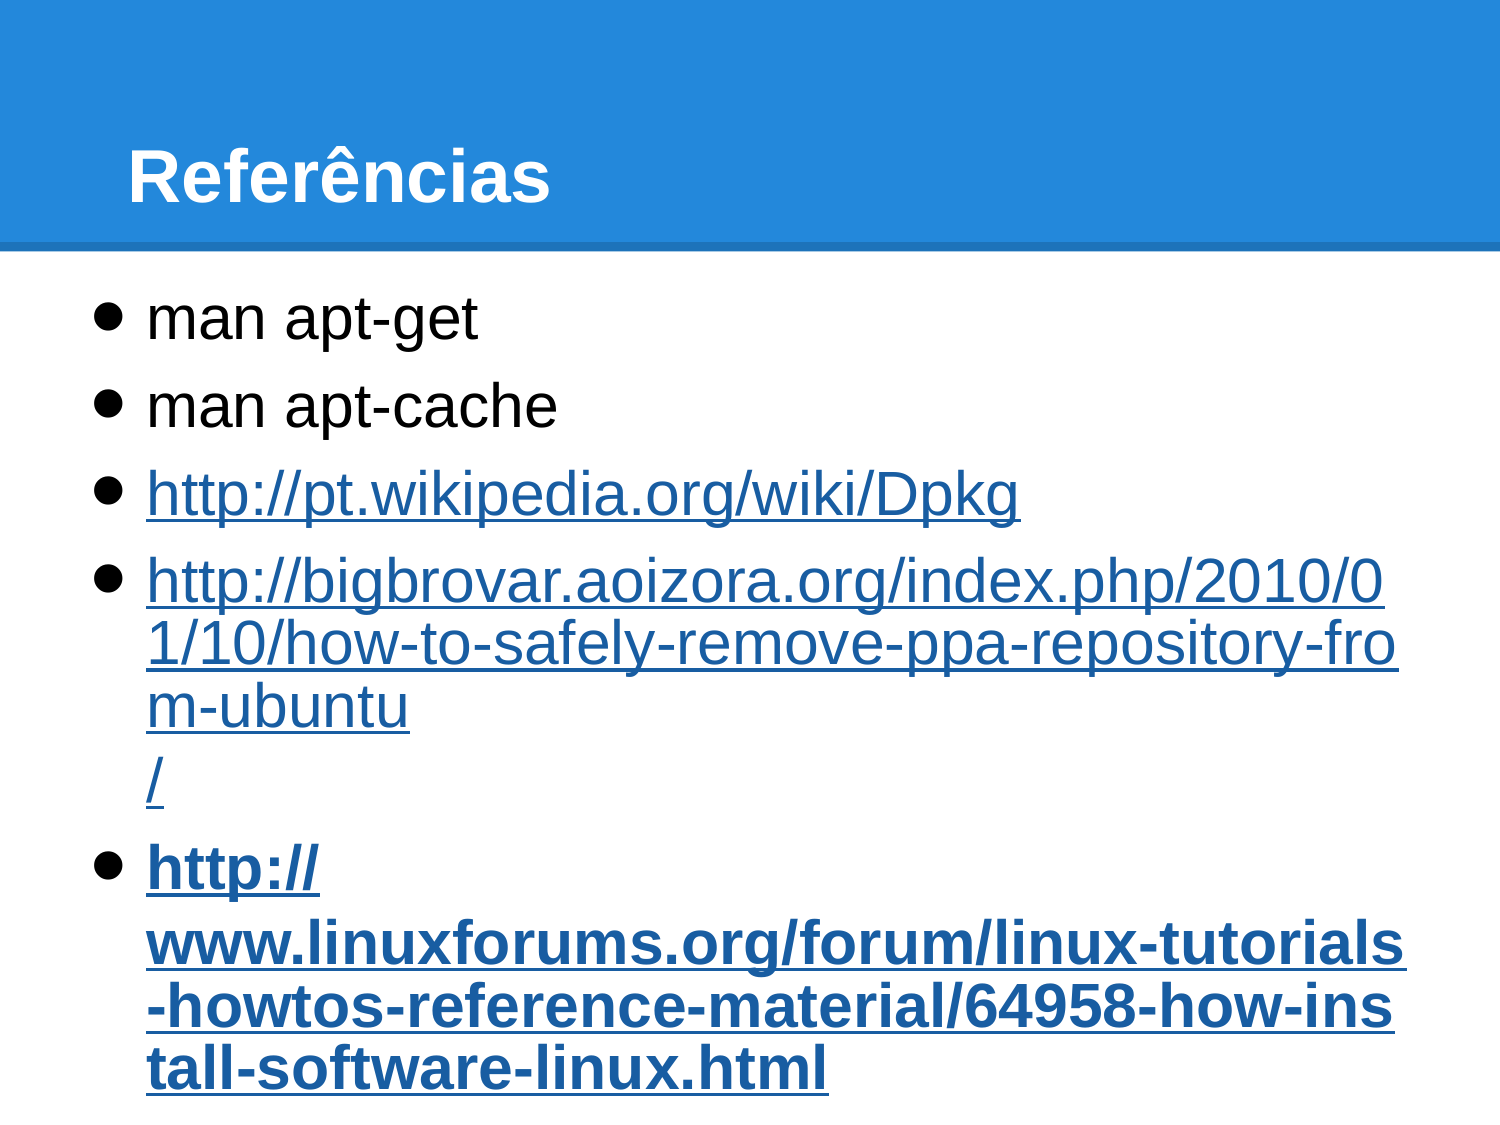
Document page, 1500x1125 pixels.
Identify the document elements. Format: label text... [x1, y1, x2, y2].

list man apt-get man apt-cache http://pt.wikipedia.org/wiki/Dpkg http://bigbrovar.aoizora.org/index.php/2010/01/10/how-to-safely-remove-ppa-repository-from-ubuntu/ http://www.linuxforums.org/forum/linux-tutorials-howtos-reference-material/64958-how-install-software-linux.html [75, 262, 1425, 1078]
title Referências [75, 45, 1425, 233]
